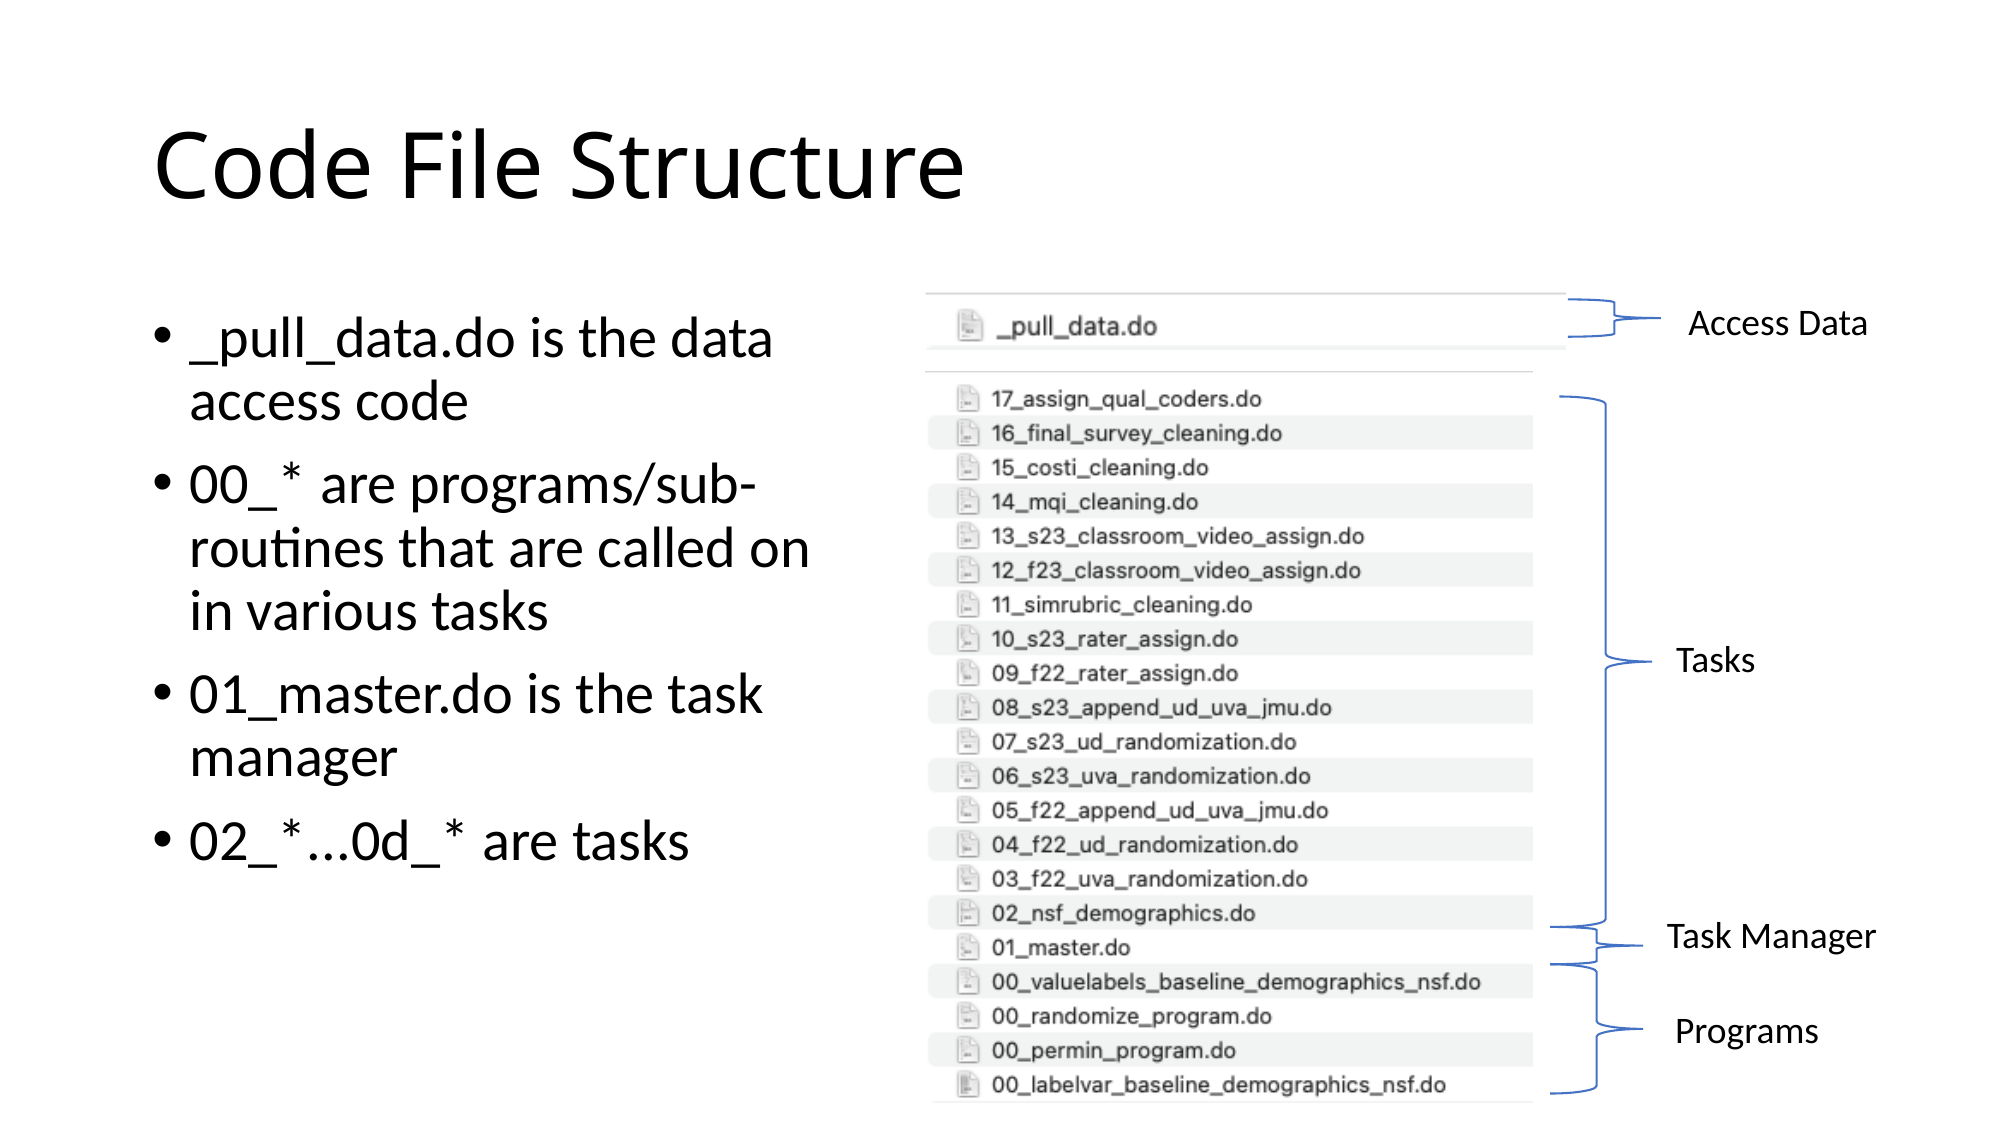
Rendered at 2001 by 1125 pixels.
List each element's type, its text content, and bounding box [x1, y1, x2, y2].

text_box Programs [1660, 998, 1994, 1059]
text_box Tasks [1661, 627, 1969, 688]
list _pull_data.do is the data access code 00_* are programs/sub-routines that are called on in various tasks 01_master.do is the task manager 02_*...0d_* are tasks [137, 299, 867, 1014]
text_box Access Data [1673, 290, 1981, 350]
text_box [1550, 963, 1644, 1095]
text_box [1559, 395, 1653, 927]
picture [925, 371, 1533, 1103]
text_box [1567, 298, 1661, 338]
title Code File Structure [137, 59, 1863, 278]
text_box [1550, 926, 1644, 965]
text_box Task Manager [1652, 903, 1960, 964]
picture [925, 291, 1566, 350]
